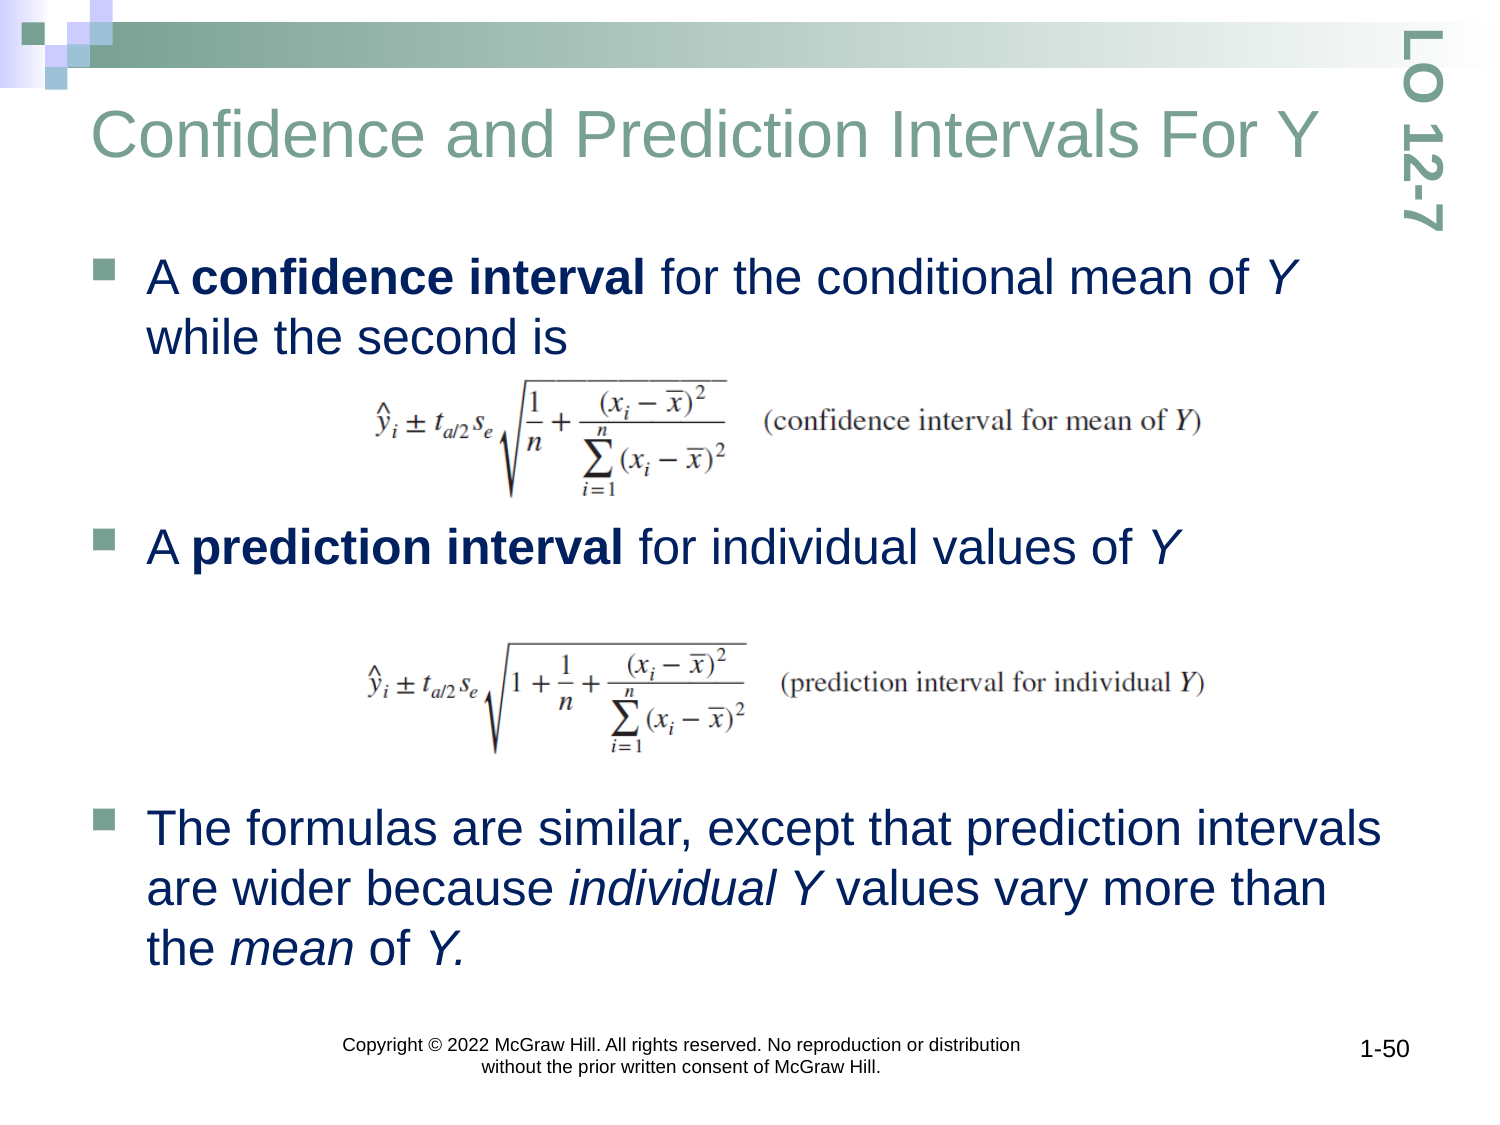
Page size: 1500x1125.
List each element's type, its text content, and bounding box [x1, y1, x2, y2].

list LO 12-7 [1381, 12, 1470, 288]
footer Copyright © 2022 McGraw Hill. All rights reserved. No reproduction or distribution without the prior written consent of McGraw Hill. [312, 1025, 1050, 1100]
slide_number 1-50 [1074, 1025, 1425, 1100]
list A confidence interval for the conditional mean of Y while the second is A prediction interval for individual values of Y The formulas are similar, except that prediction intervals are wider because individual Y values vary more than the mean of Y. [74, 237, 1426, 963]
picture [362, 362, 1214, 513]
picture [362, 624, 1214, 773]
title Confidence and Prediction Intervals For Y [74, 74, 1381, 188]
